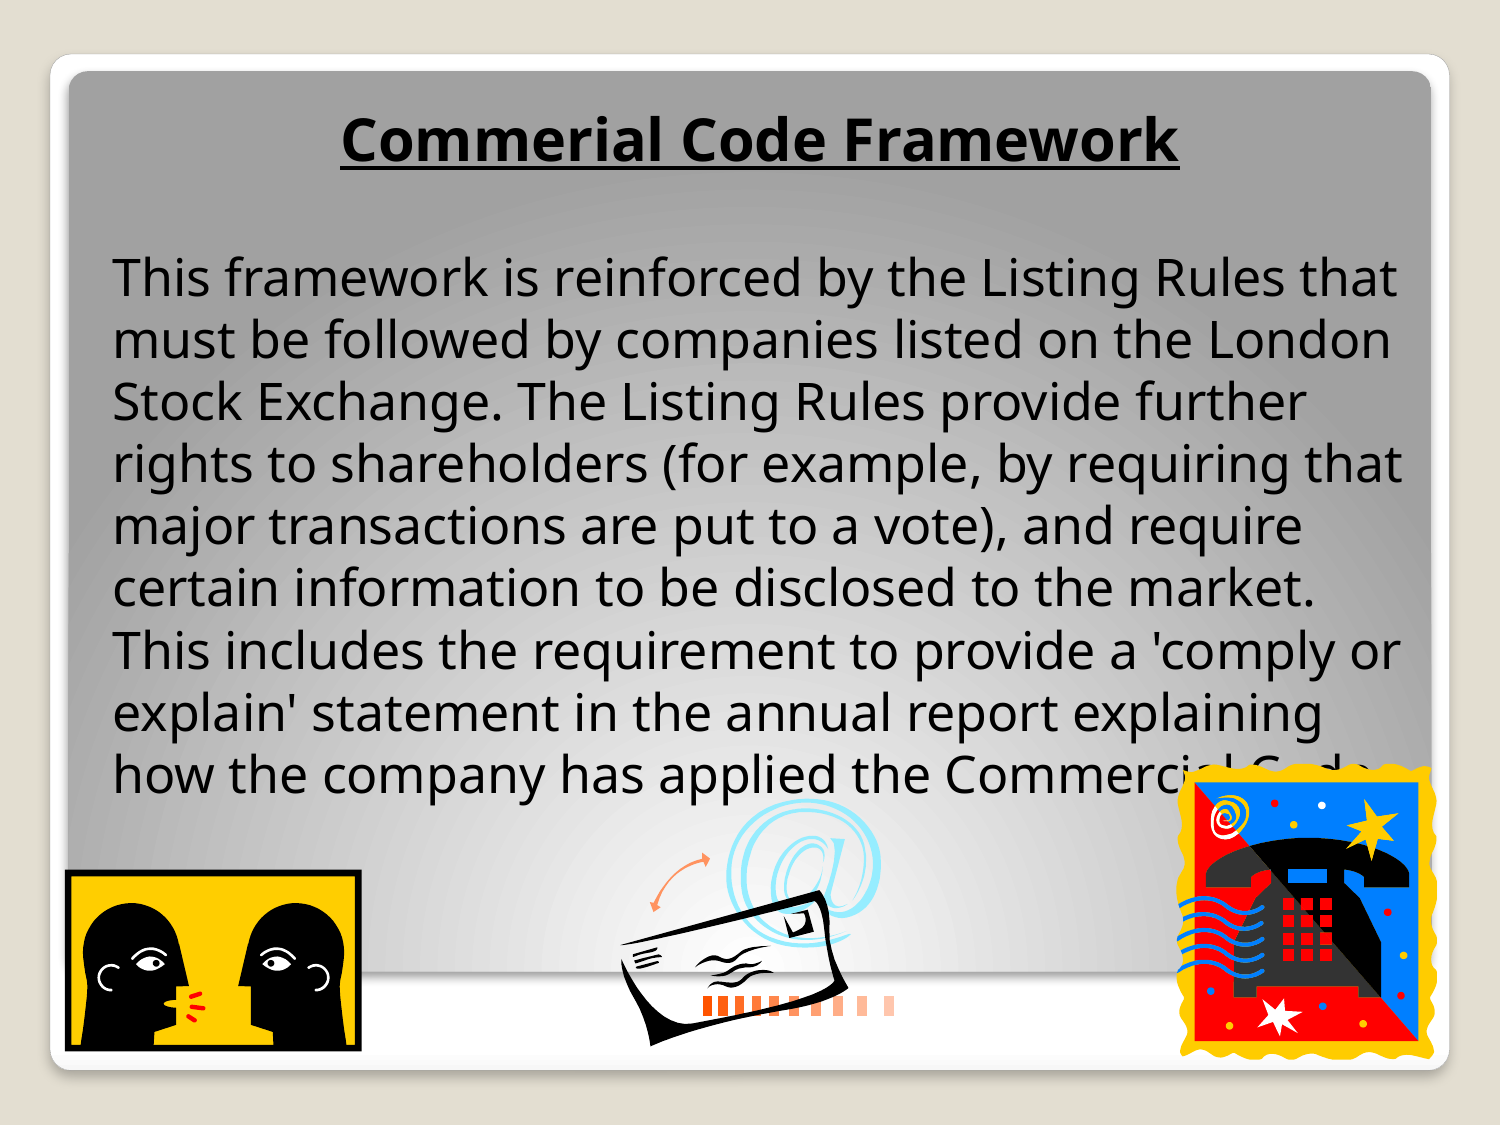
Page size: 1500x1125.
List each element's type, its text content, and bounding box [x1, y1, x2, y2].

picture [64, 869, 362, 1052]
picture [1174, 762, 1438, 1061]
list Commerial Code Framework This framework is reinforced by the Listing Rules that must be followed by companies listed on the London Stock Exchange. The Listing Rules provide further rights to shareholders (for example, by requiring that major transactions are put to a vote), and require certain information to be disclosed to the market. This includes the requirement to provide a 'comply or explain' statement in the annual report explaining how the company has applied the Commercial Code. [82, 86, 1424, 858]
picture [619, 798, 895, 1047]
